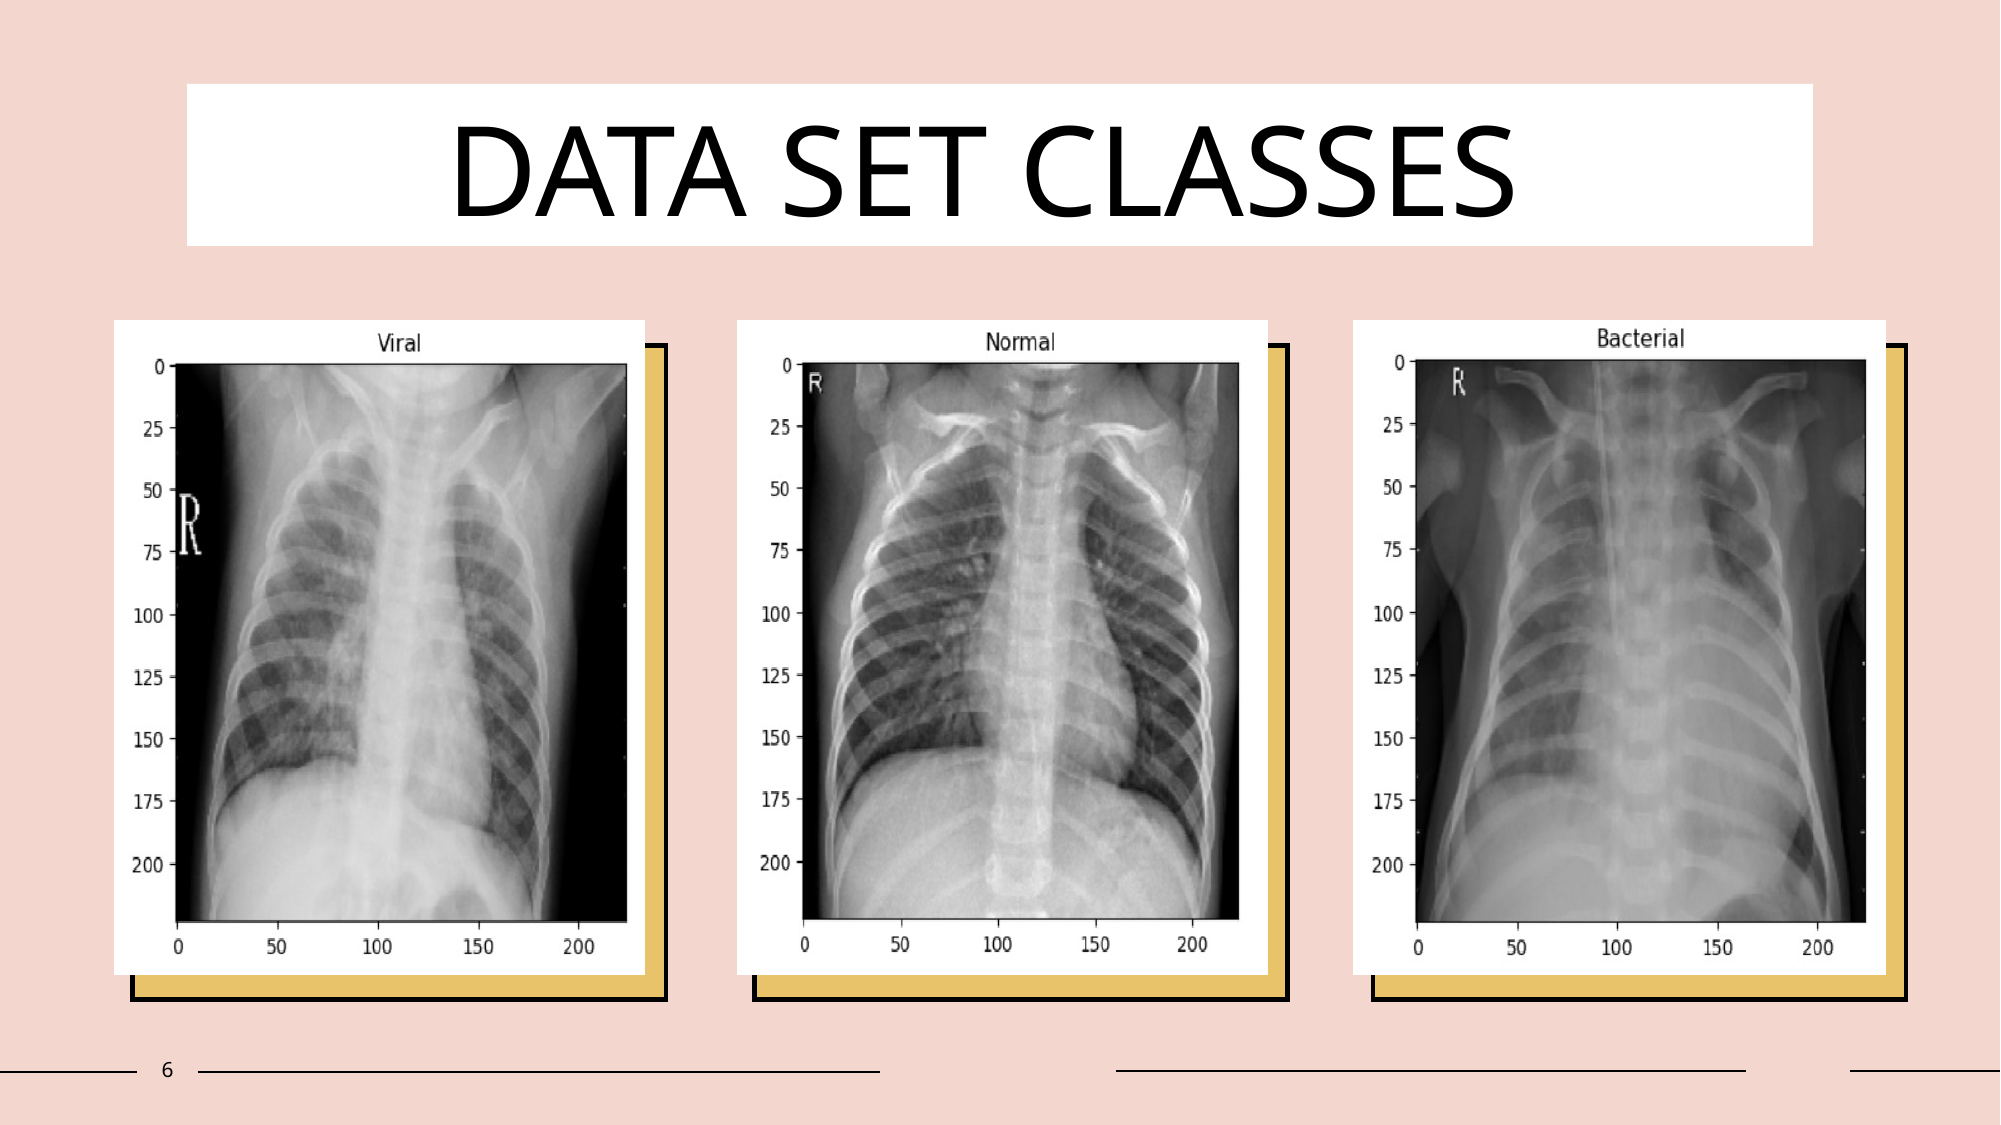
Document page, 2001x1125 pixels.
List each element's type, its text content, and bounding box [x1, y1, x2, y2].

picture [1352, 320, 1886, 975]
title DATA SET CLASSES [187, 83, 1813, 246]
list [114, 320, 645, 975]
slide_number 6 [137, 1050, 198, 1091]
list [736, 320, 1268, 975]
